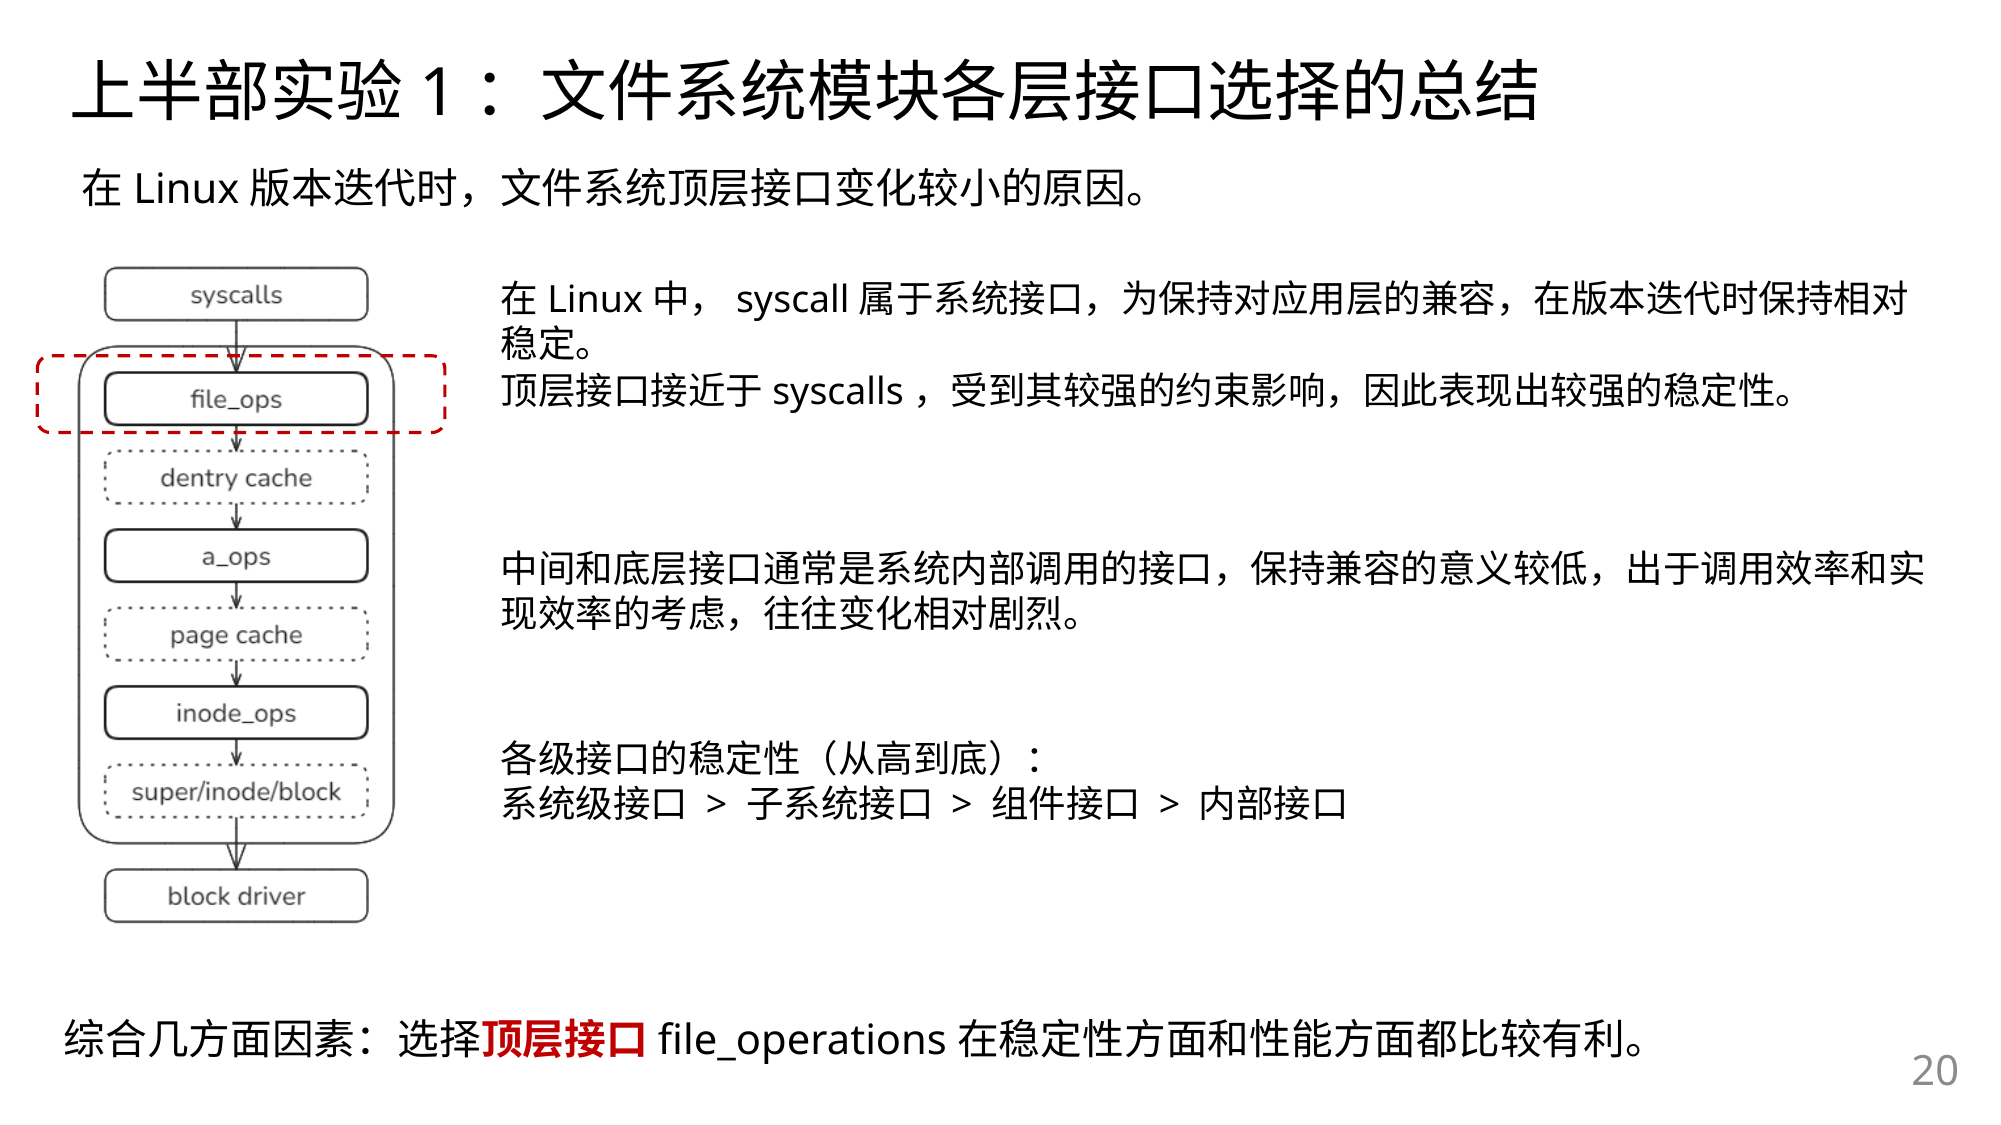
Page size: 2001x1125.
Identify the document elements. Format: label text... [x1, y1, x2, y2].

text_box 在Linux版本迭代时，文件系统顶层接口变化较小的原因。 [66, 154, 1166, 220]
text_box 在Linux中，syscall属于系统接口，为保持对应用层的兼容，在版本迭代时保持相对稳定。 [486, 267, 1951, 373]
text_box 顶层接口接近于syscalls，受到其较强的约束影响，因此表现出较强的稳定性。 [486, 373, 1839, 420]
text_box 上半部实验1：文件系统模块各层接口选择的总结 [55, 41, 1910, 136]
text_box [407, 355, 446, 434]
picture [66, 255, 407, 935]
text_box 综合几方面因素：选择顶层接口file_operations在稳定性方面和性能方面都比较有利。 [48, 1005, 1682, 1071]
text_box [36, 355, 66, 434]
slide_number 20 [1524, 1042, 1975, 1103]
text_box 中间和底层接口通常是系统内部调用的接口，保持兼容的意义较低，出于调用效率和实现效率的考虑，往往变化相对剧烈。 [486, 537, 1951, 643]
text_box 各级接口的稳定性（从高到底）： 系统级接口 > 子系统接口 > 组件接口 > 内部接口 [486, 727, 1951, 833]
